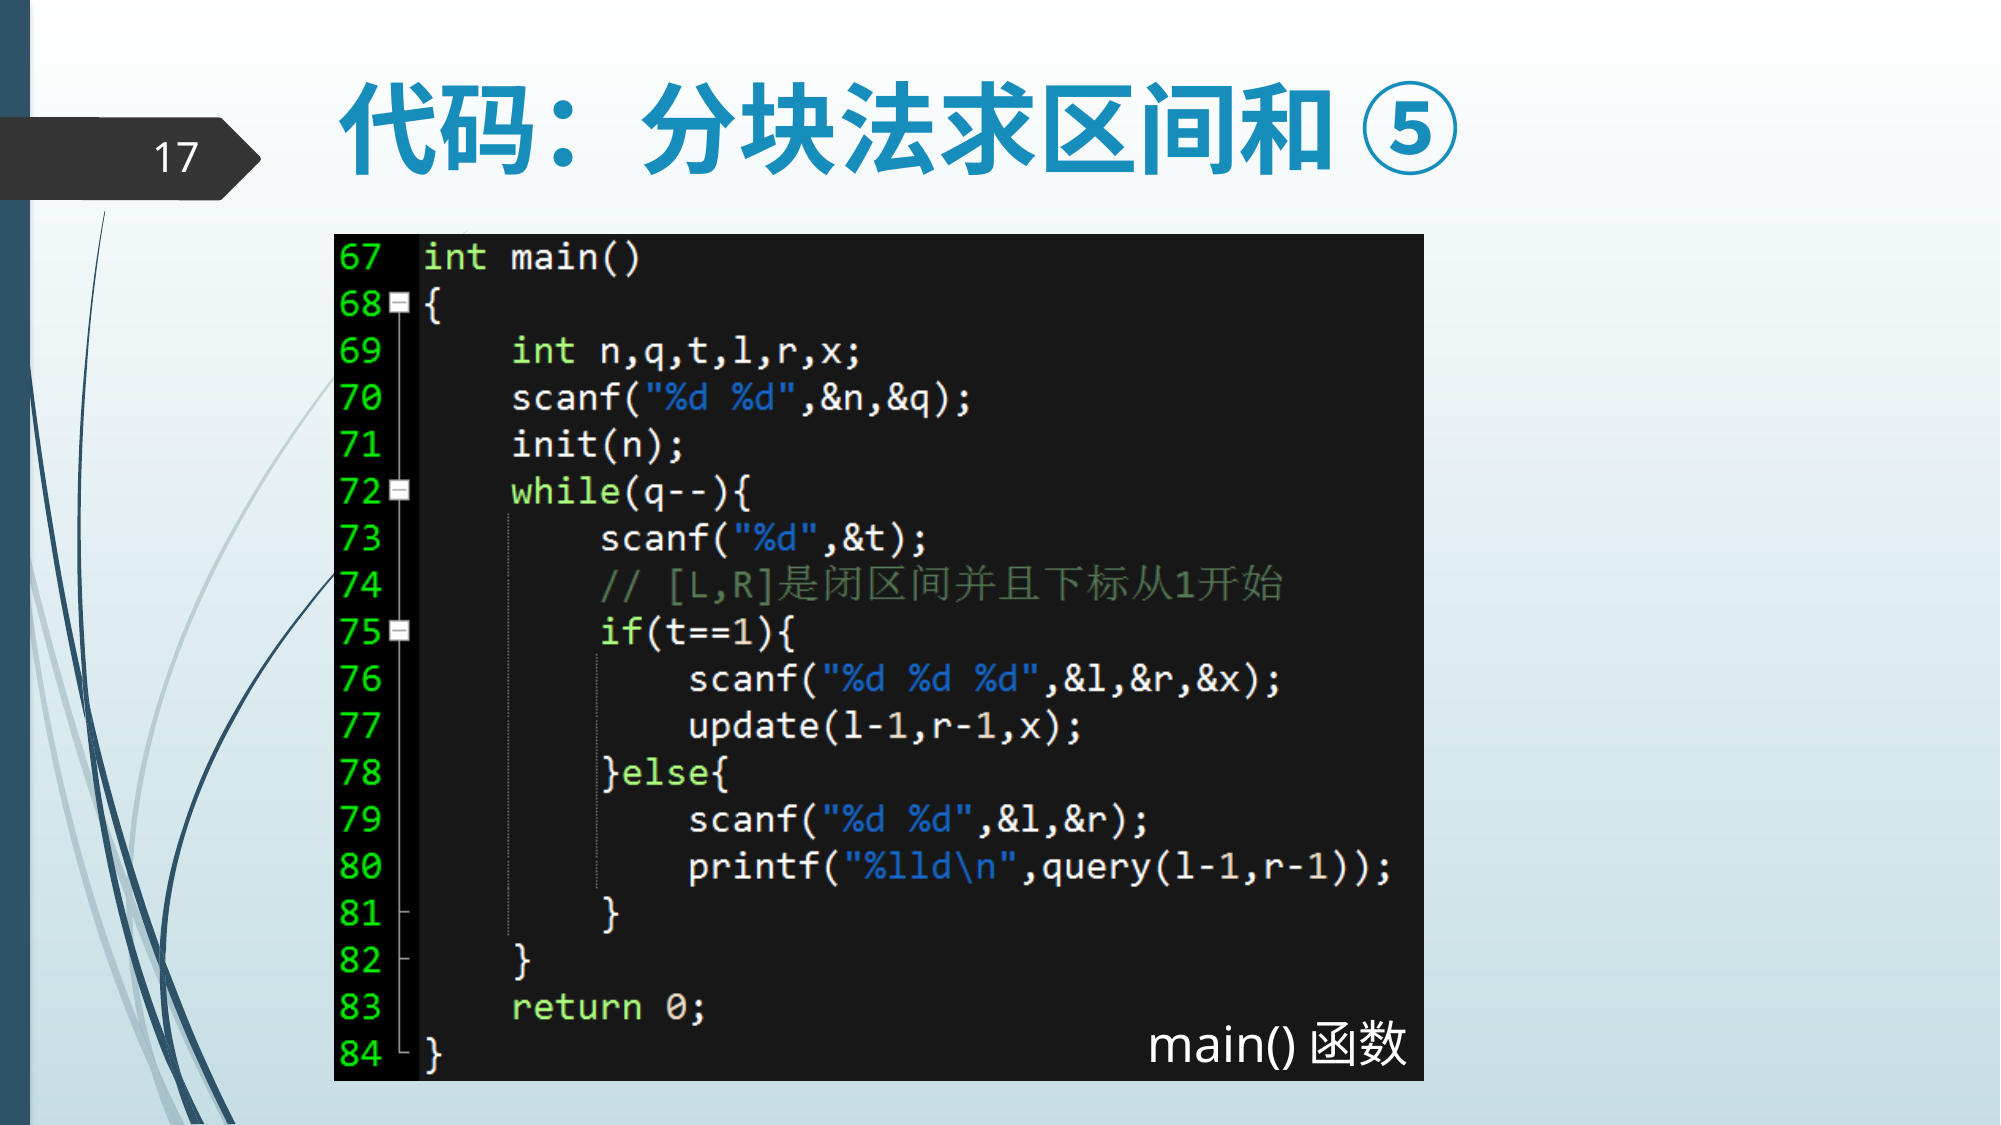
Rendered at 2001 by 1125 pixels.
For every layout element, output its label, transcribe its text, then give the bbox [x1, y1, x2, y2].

slide_number 17 [87, 129, 216, 190]
picture [334, 234, 1424, 1082]
title 代码：分块法求区间和 ⑤ [323, 59, 1888, 231]
